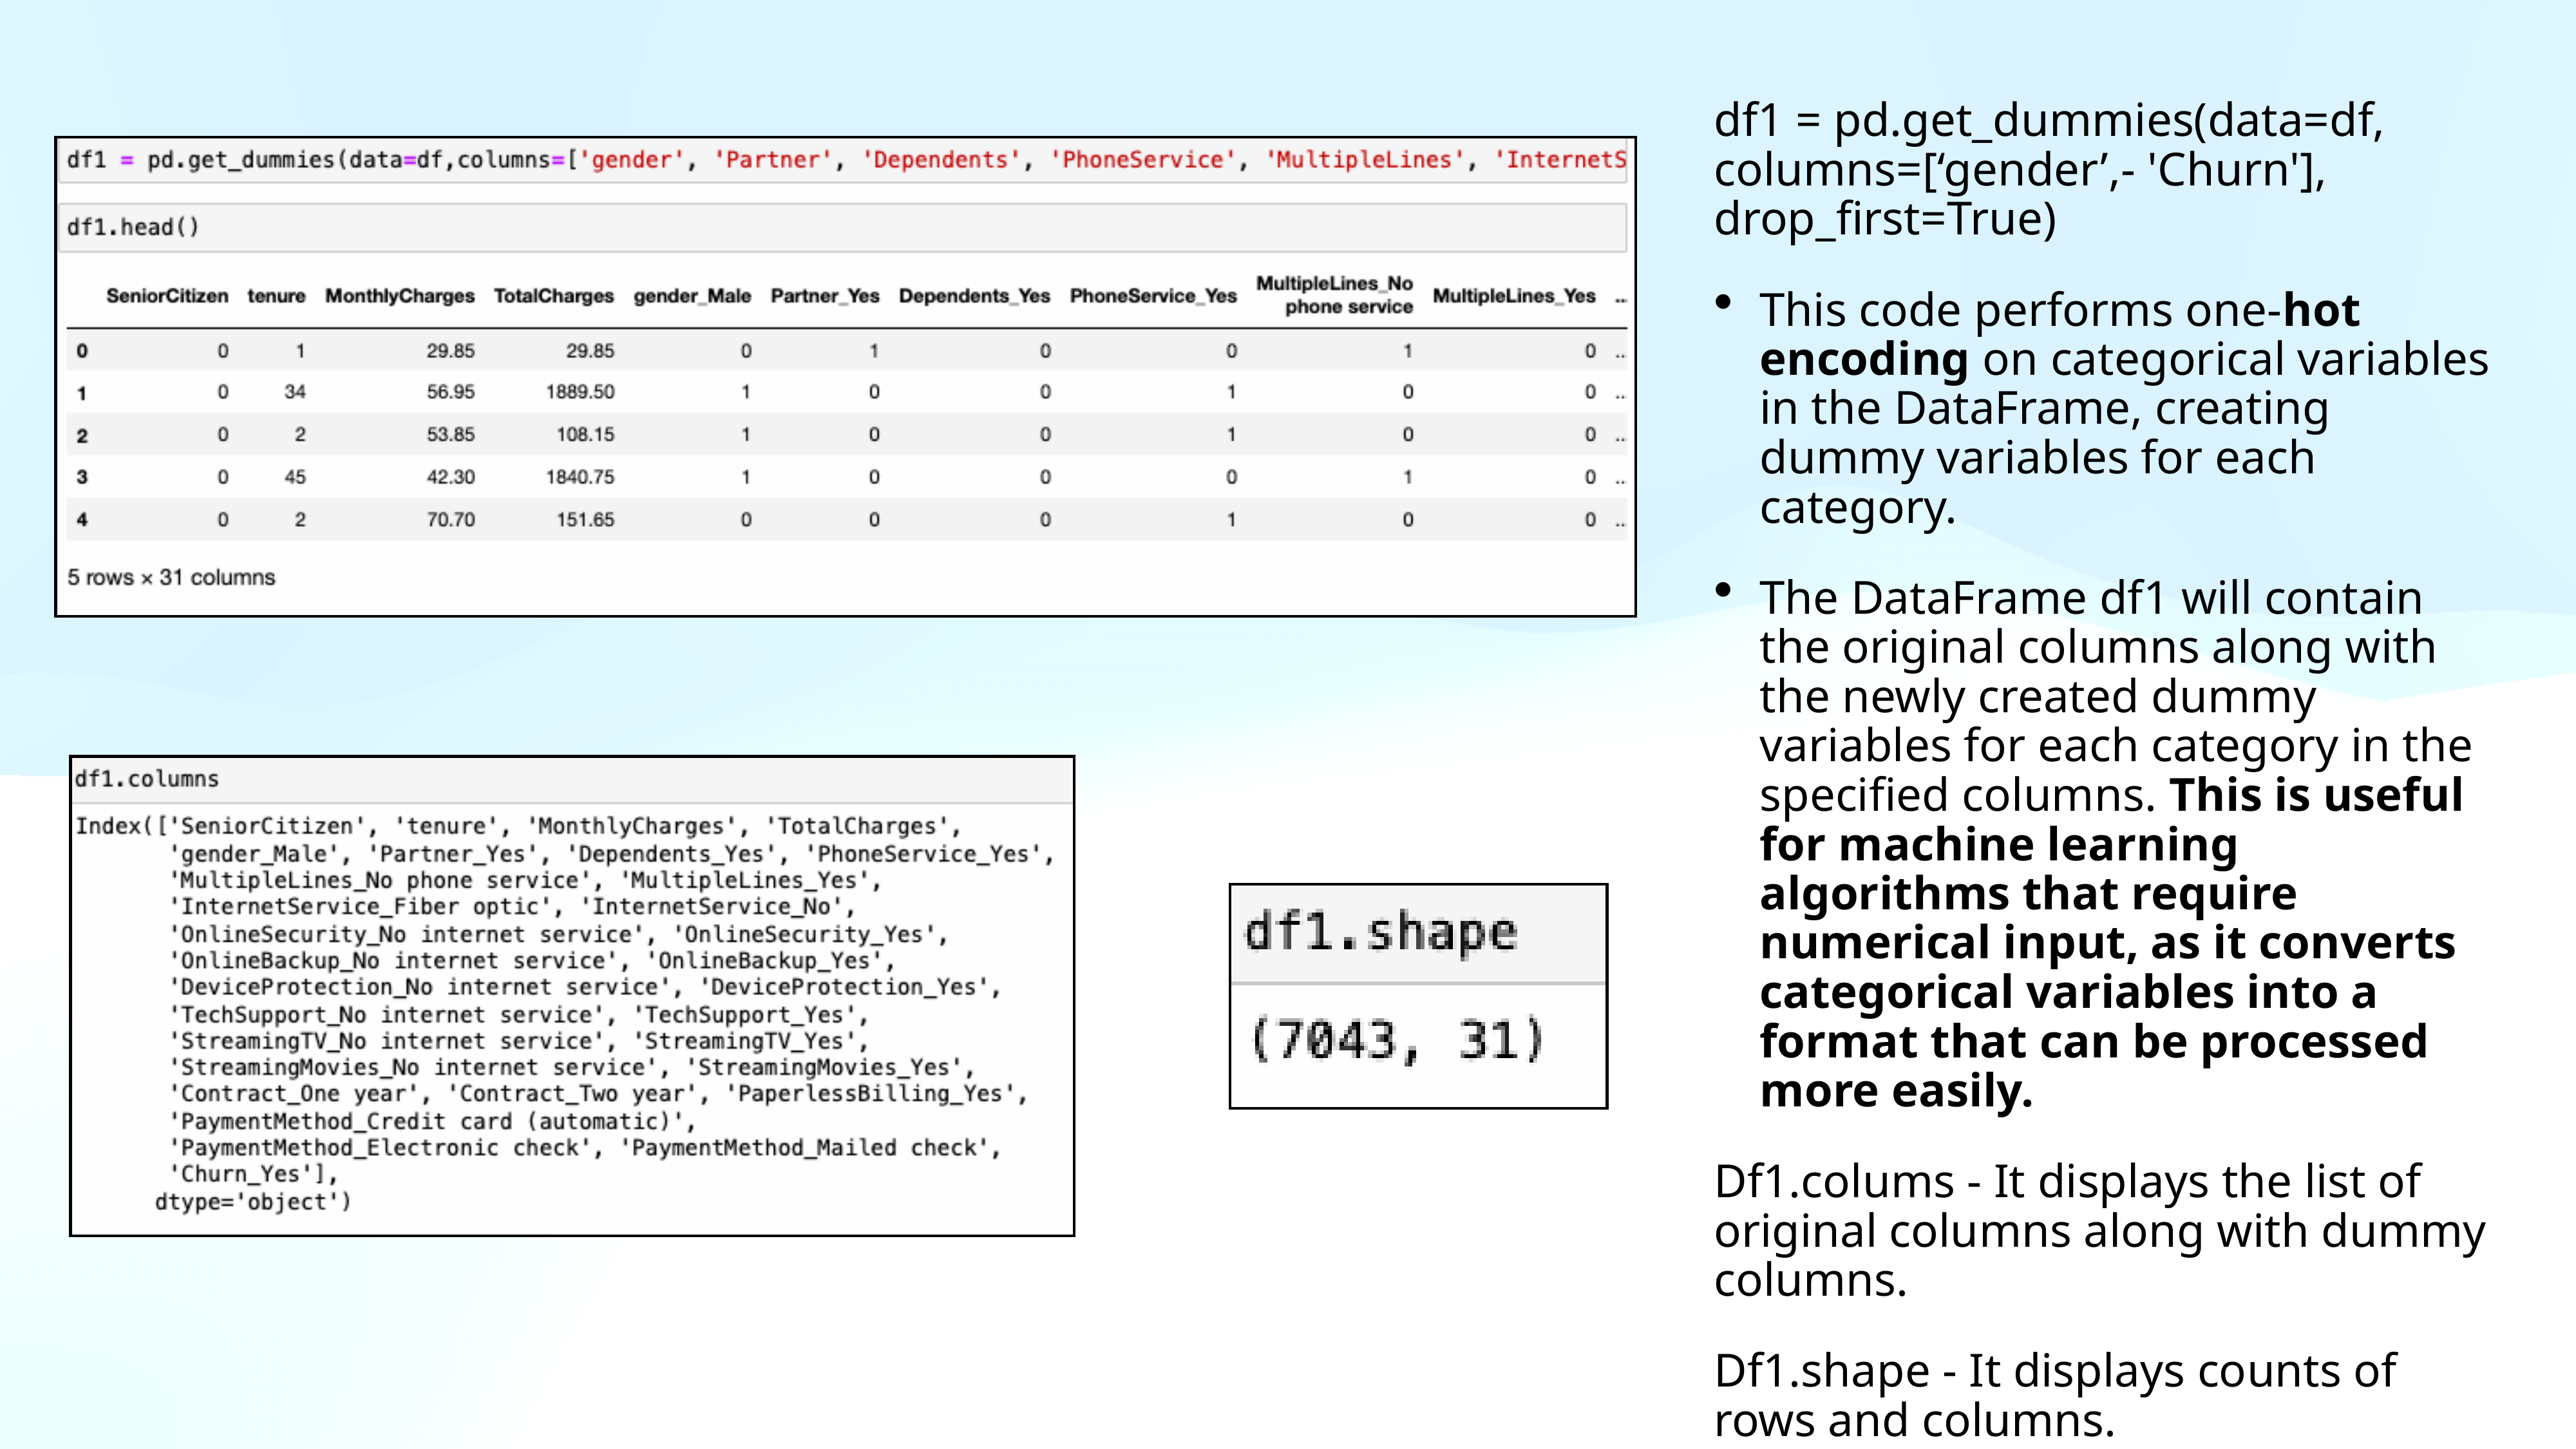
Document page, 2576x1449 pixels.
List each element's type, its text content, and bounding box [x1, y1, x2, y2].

list df1 = pd.get_dummies(data=df, columns=[‘gender’,- 'Churn'], drop_first=True) This code performs one-hot encoding on categorical variables in the DataFrame, creating dummy variables for each category. The DataFrame df1 will contain the original columns along with the newly created dummy variables for each category in the specified columns. This is useful for machine learning algorithms that require numerical input, as it converts categorical variables into a format that can be processed more easily. Df1.colums - It displays the list of original columns along with dummy columns. Df1.shape - It displays counts of rows and columns. [1708, 91, 2499, 1358]
picture [0, 0, 2576, 1449]
